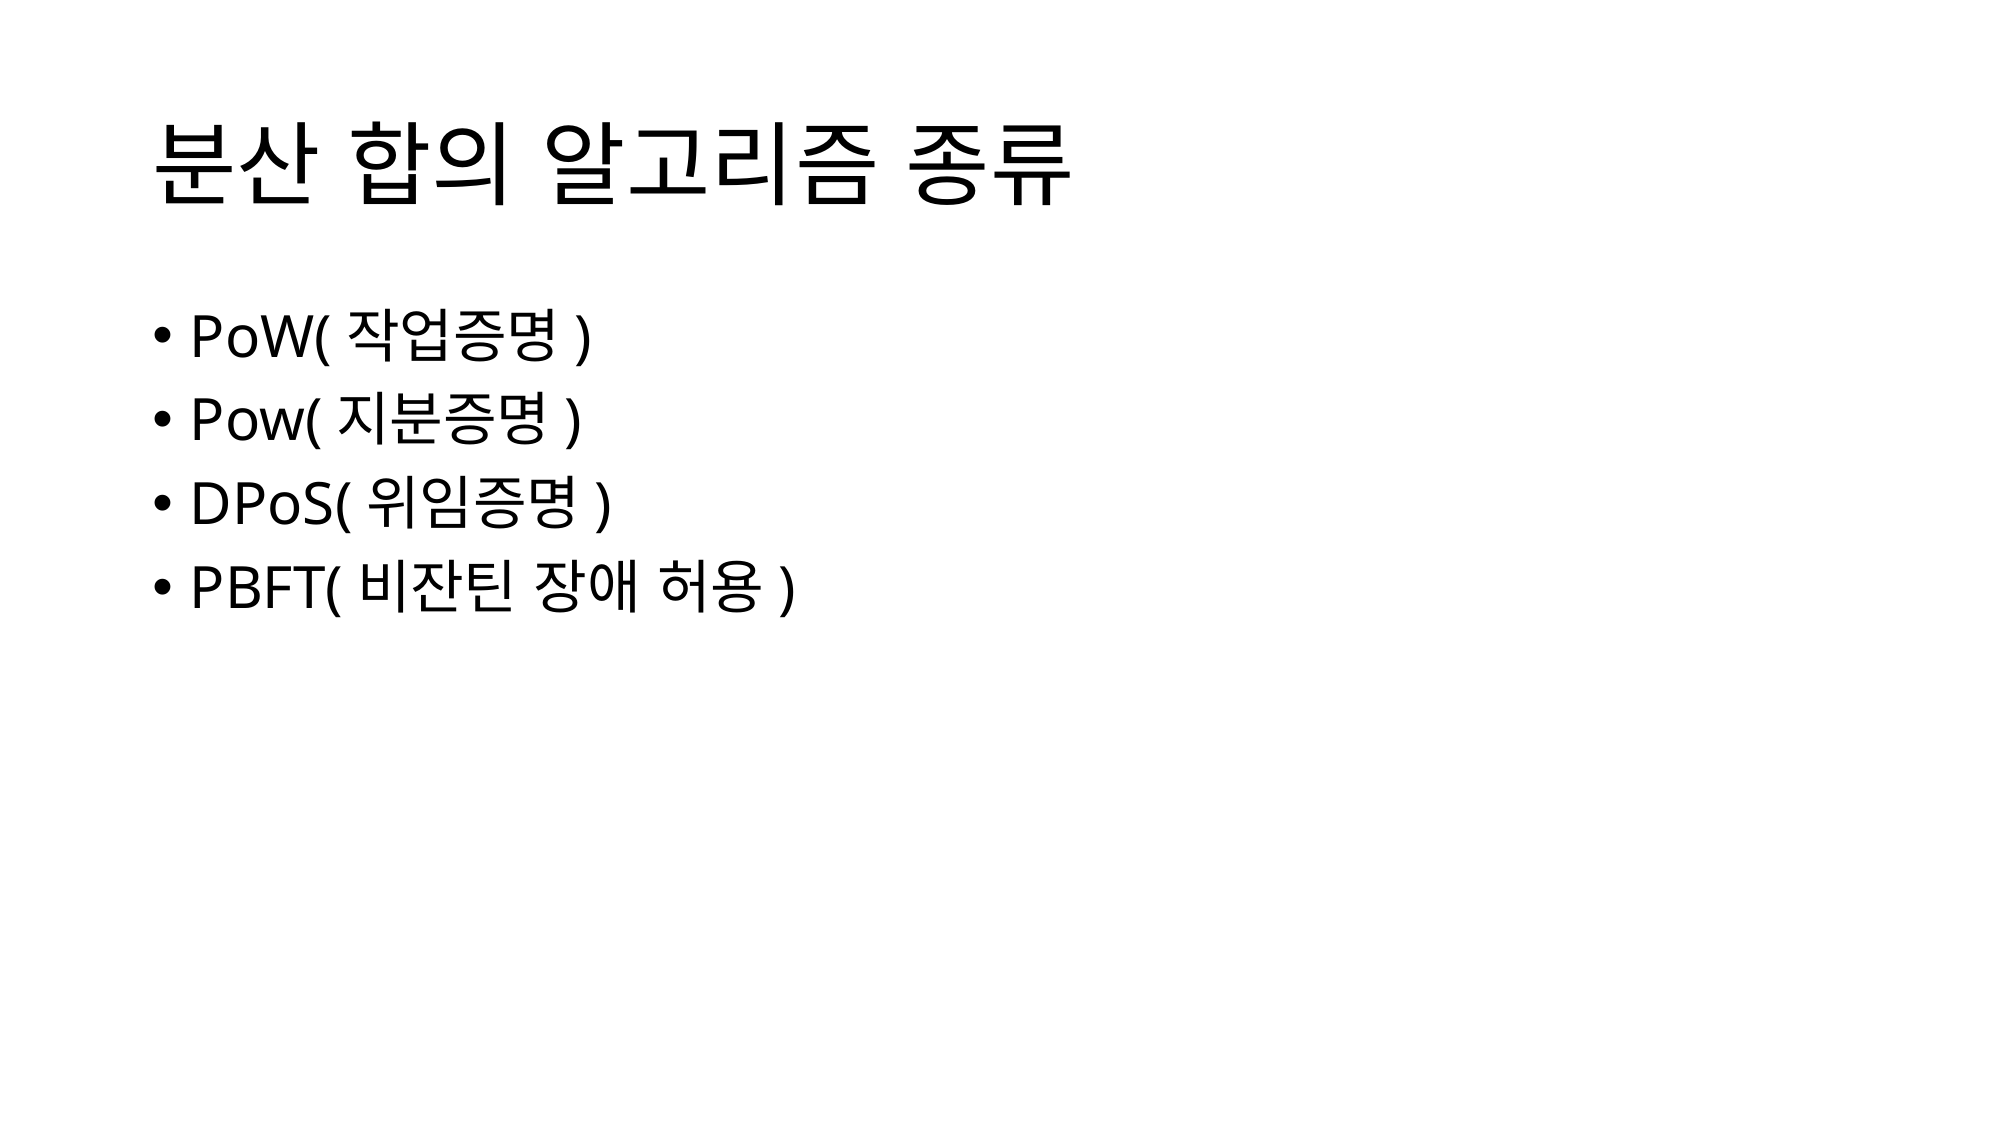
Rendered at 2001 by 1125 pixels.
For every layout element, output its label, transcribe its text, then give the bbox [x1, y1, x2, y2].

list PoW(작업증명) Pow(지분증명) DPoS(위임증명) PBFT(비잔틴 장애 허용) [137, 299, 1863, 1014]
title 분산 합의 알고리즘 종류 [137, 59, 1863, 278]
